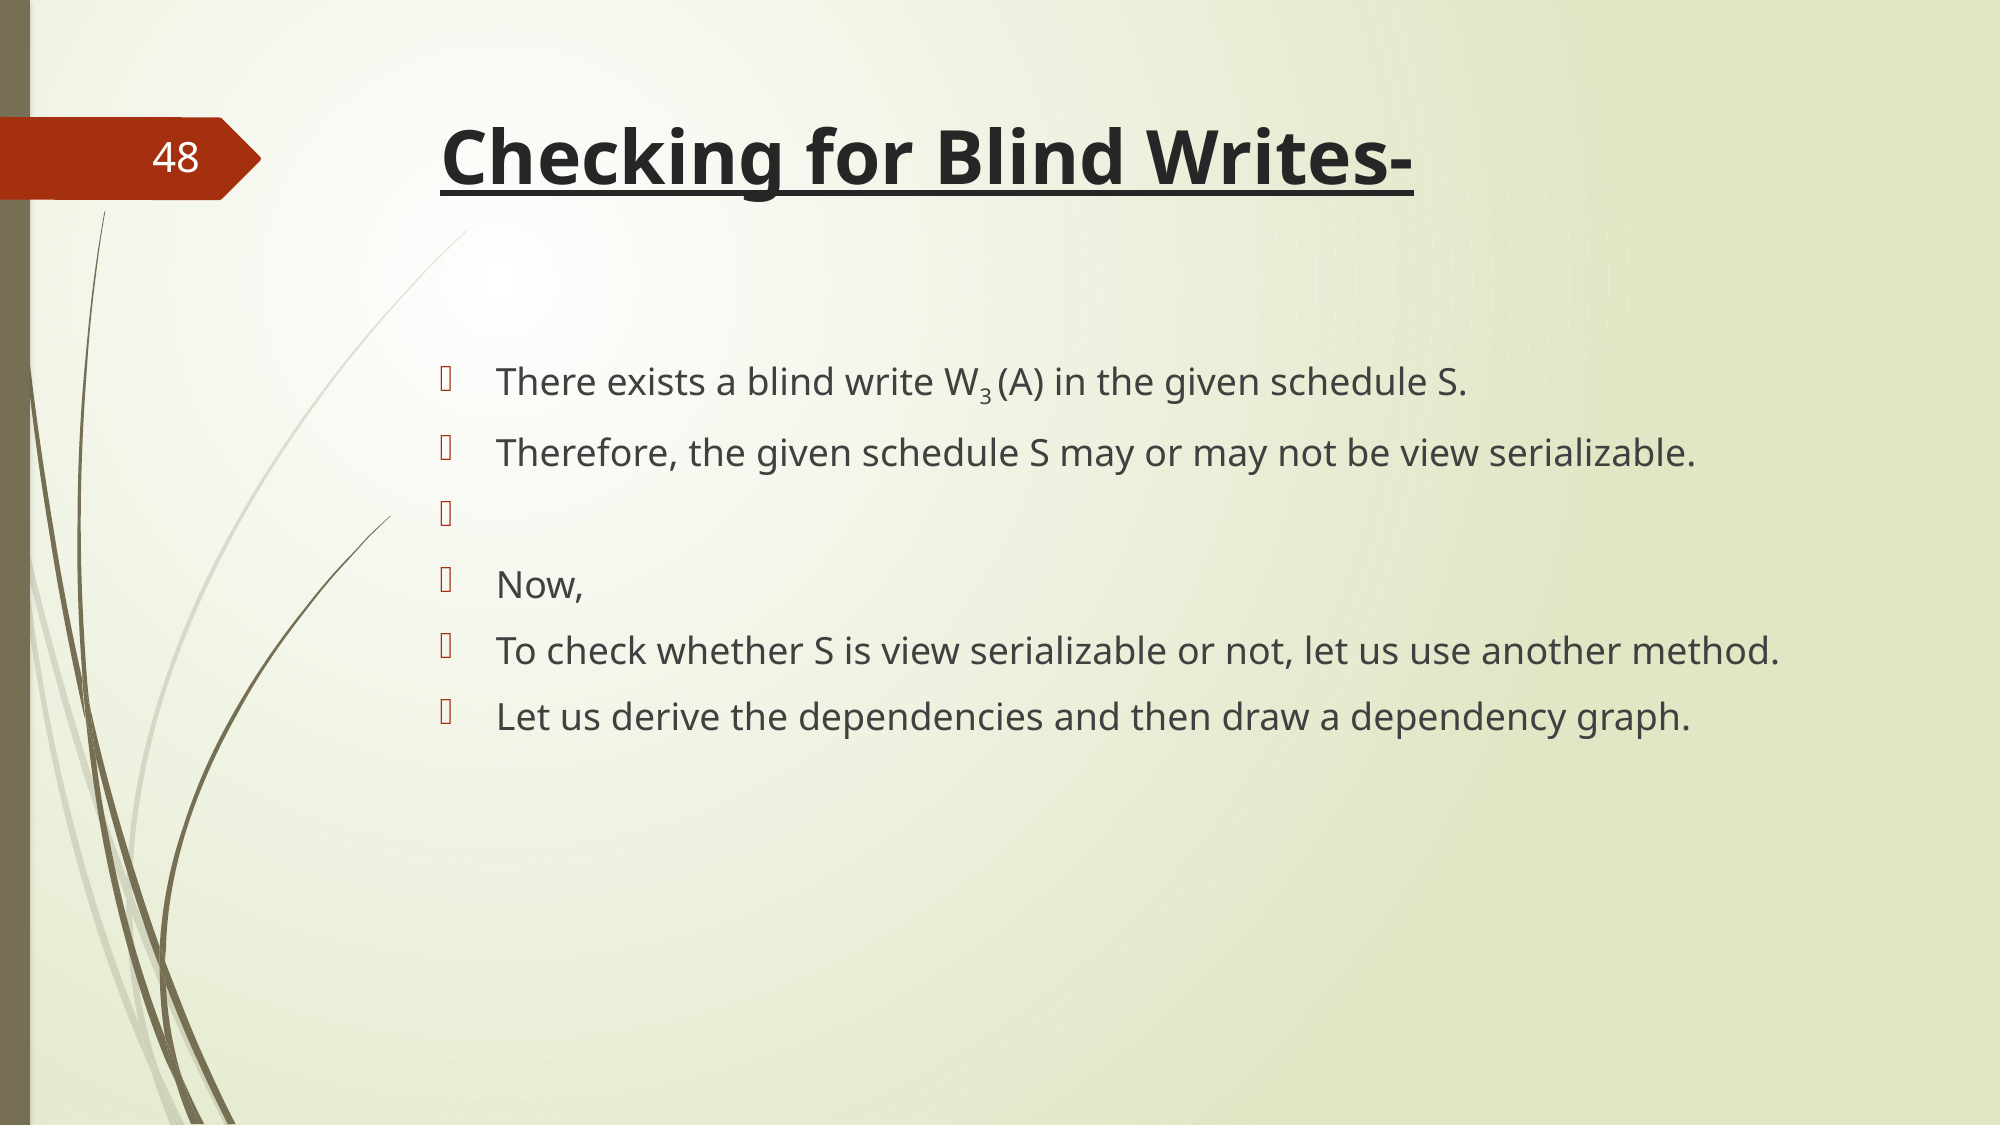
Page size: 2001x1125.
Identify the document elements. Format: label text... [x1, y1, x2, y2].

slide_number 48 [87, 129, 216, 189]
title Checking for Blind Writes- [425, 102, 1888, 313]
list There exists a blind write W3 (A) in the given schedule S. Therefore, the given schedule S may or may not be view serializable. Now, To check whether S is view serializable or not, let us use another method. Let us derive the dependencies and then draw a dependency graph. [424, 350, 1888, 970]
